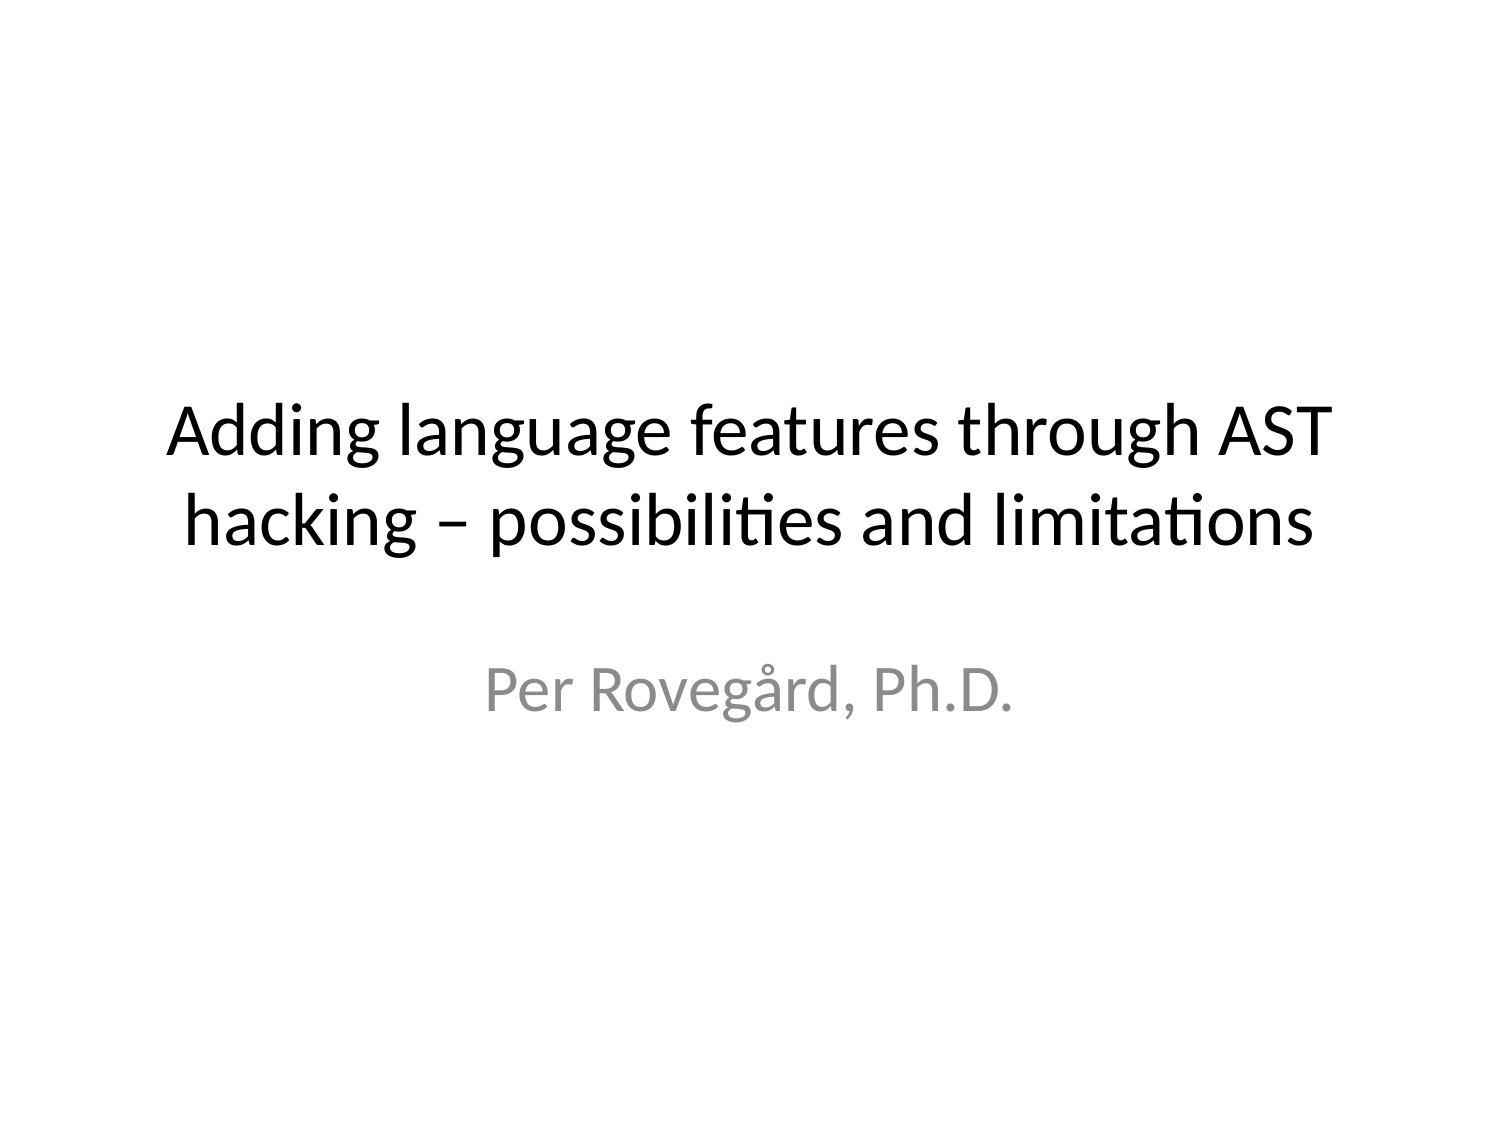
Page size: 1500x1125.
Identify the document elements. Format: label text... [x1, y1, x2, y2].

title Adding language features through AST hacking – possibilities and limitations [112, 349, 1388, 591]
subtitle Per Rovegård, Ph.D. [225, 637, 1275, 925]
